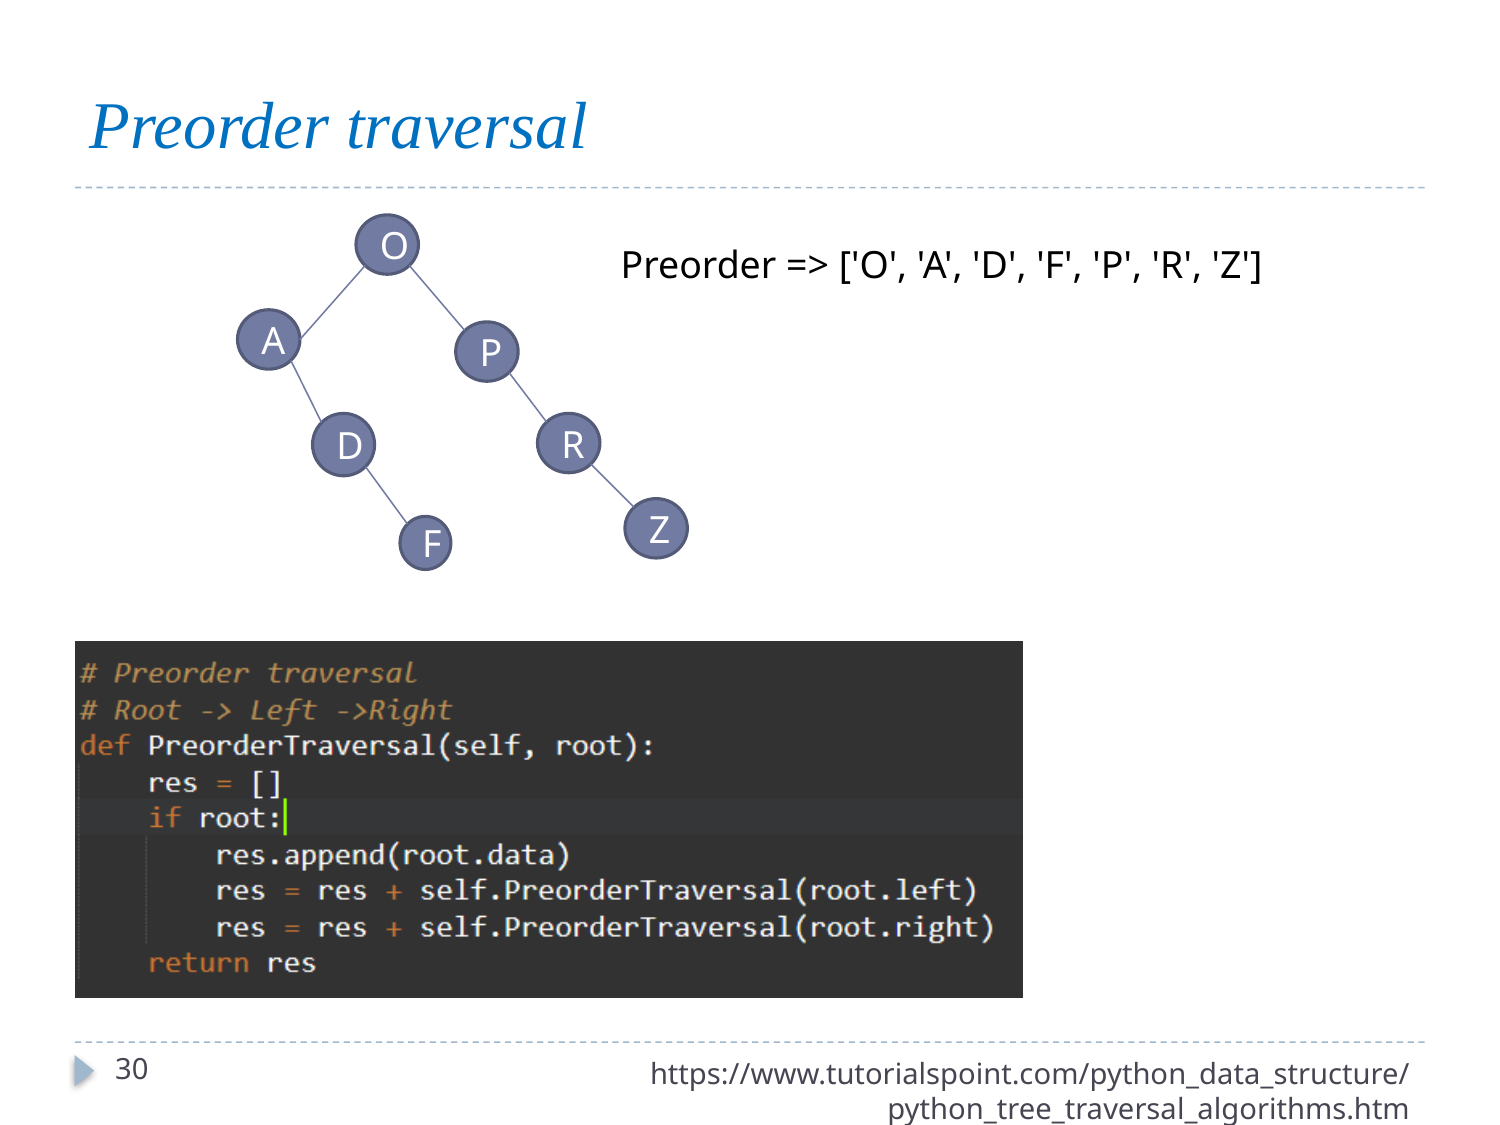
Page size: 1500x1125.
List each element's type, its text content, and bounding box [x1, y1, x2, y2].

text_box Preorder => ['O', 'A', 'D', 'F', 'P', 'R', 'Z'] [693, 233, 1369, 294]
slide_number 30 [100, 1042, 426, 1103]
footer https://www.tutorialspoint.com/python_data_structure/python_tree_traversal_algorithms.htm [249, 1047, 1425, 1075]
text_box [237, 214, 688, 570]
text_box Preorder traversal [75, 0, 1400, 122]
text_box [51, 122, 1401, 317]
picture [74, 641, 1023, 999]
